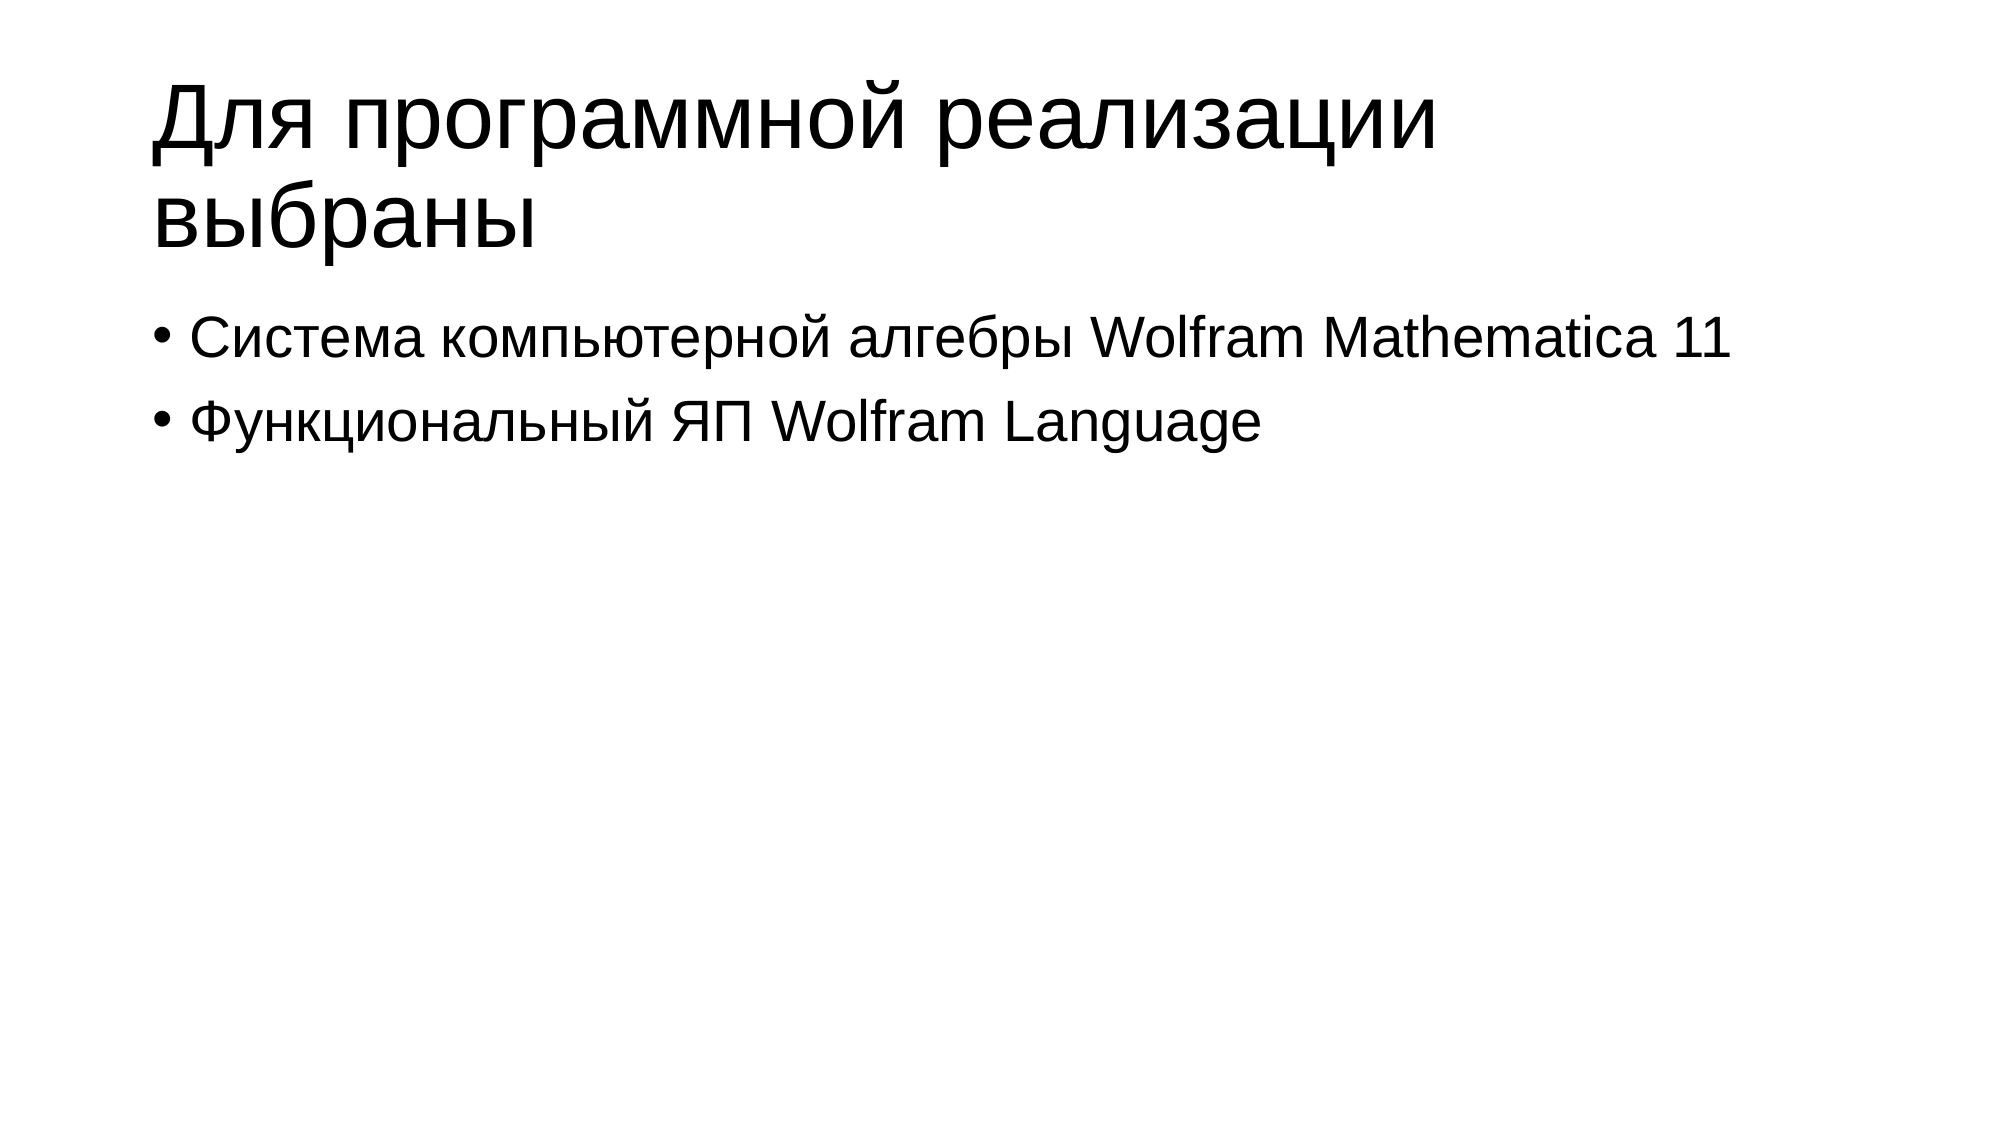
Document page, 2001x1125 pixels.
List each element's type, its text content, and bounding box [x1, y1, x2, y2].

list Система компьютерной алгебры Wolfram Mathematica 11 Функциональный ЯП Wolfram Language [137, 299, 1863, 1014]
title Для программной реализации выбраны [137, 59, 1863, 278]
